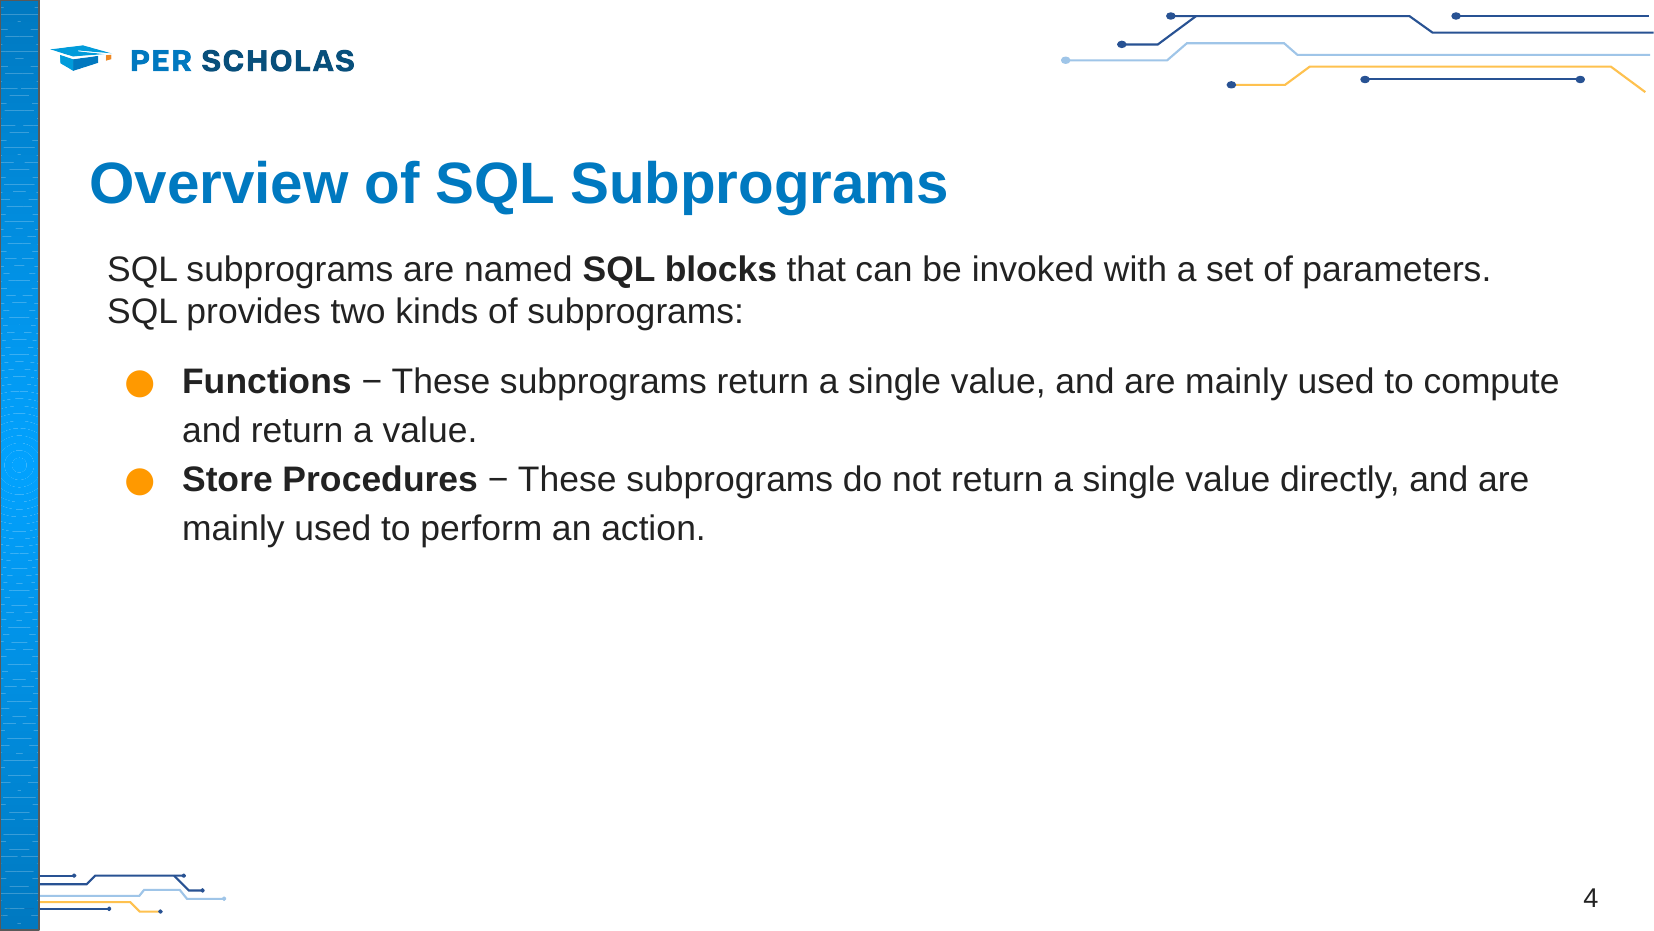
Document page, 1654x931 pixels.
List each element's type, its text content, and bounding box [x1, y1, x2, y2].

slide_number ‹#› [1538, 847, 1644, 921]
picture [40, 19, 374, 91]
list SQL subprograms are named SQL blocks that can be invoked with a set of parameters. SQL provides two kinds of subprograms: Functions − These subprograms return a single value, and are mainly used to compute and return a value. Store Procedures − These subprograms do not return a single value directly, and are mainly used to perform an action. [94, 233, 1576, 848]
title Overview of SQL Subprograms [77, 132, 1545, 228]
